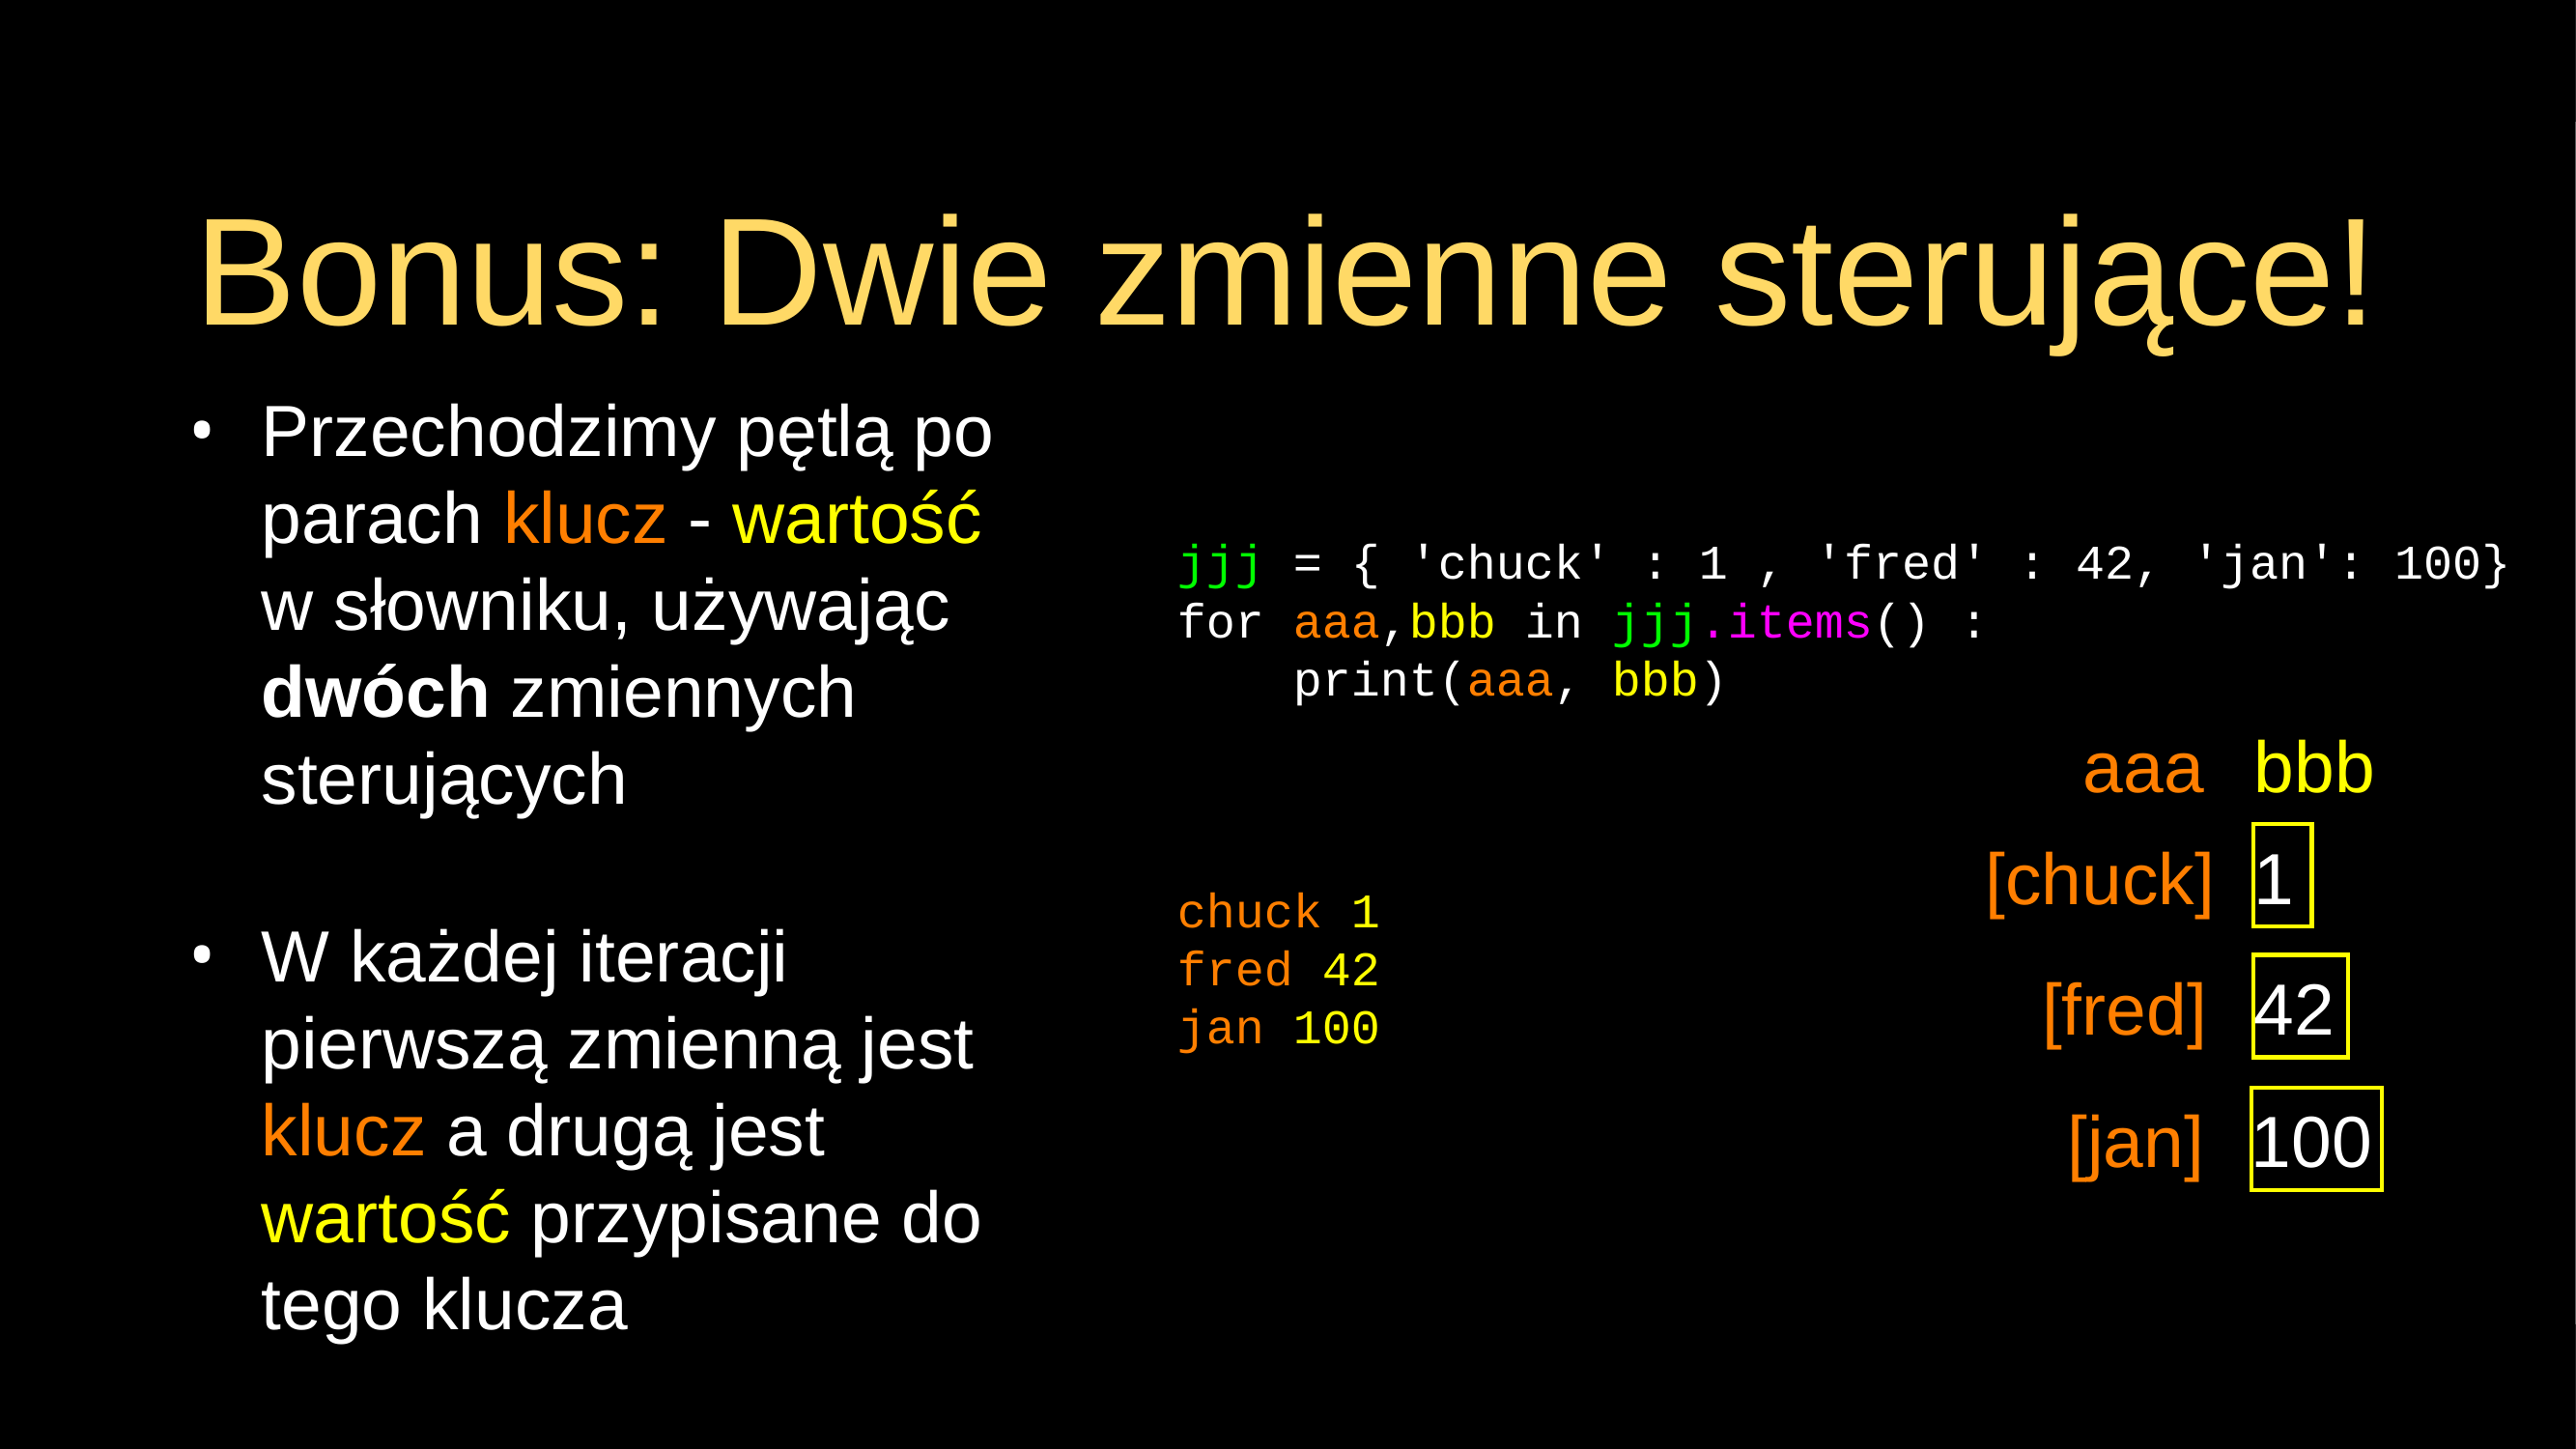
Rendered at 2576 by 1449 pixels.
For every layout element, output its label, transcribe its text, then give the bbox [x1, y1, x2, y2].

text_box bbb [2250, 714, 2378, 813]
text_box 42 [2253, 954, 2349, 1058]
text_box 100 [2250, 1087, 2383, 1191]
text_box [fred] [2024, 956, 2207, 1056]
text_box aaa [2075, 714, 2213, 813]
text_box [chuck] [1977, 825, 2216, 924]
text_box jjj = { 'chuck' : 1 , 'fred' : 42, 'jan': 100} for aaa,bbb in jjj.items() : print(aaa, bbb) chuck 1 fred 42 jan 100 [1176, 470, 2527, 1230]
list Przechodzimy pętlą po parach klucz - wartość w słowniku, używając dwóch zmiennych sterujących W każdej iteracji pierwszą zmienną jest klucz a drugą jest wartość przypisane do tego klucza [183, 412, 1039, 1317]
text_box 1 [2253, 823, 2312, 927]
text_box [jan] [2054, 1089, 2205, 1188]
title Bonus: Dwie zmienne sterujące! [183, 125, 2391, 403]
